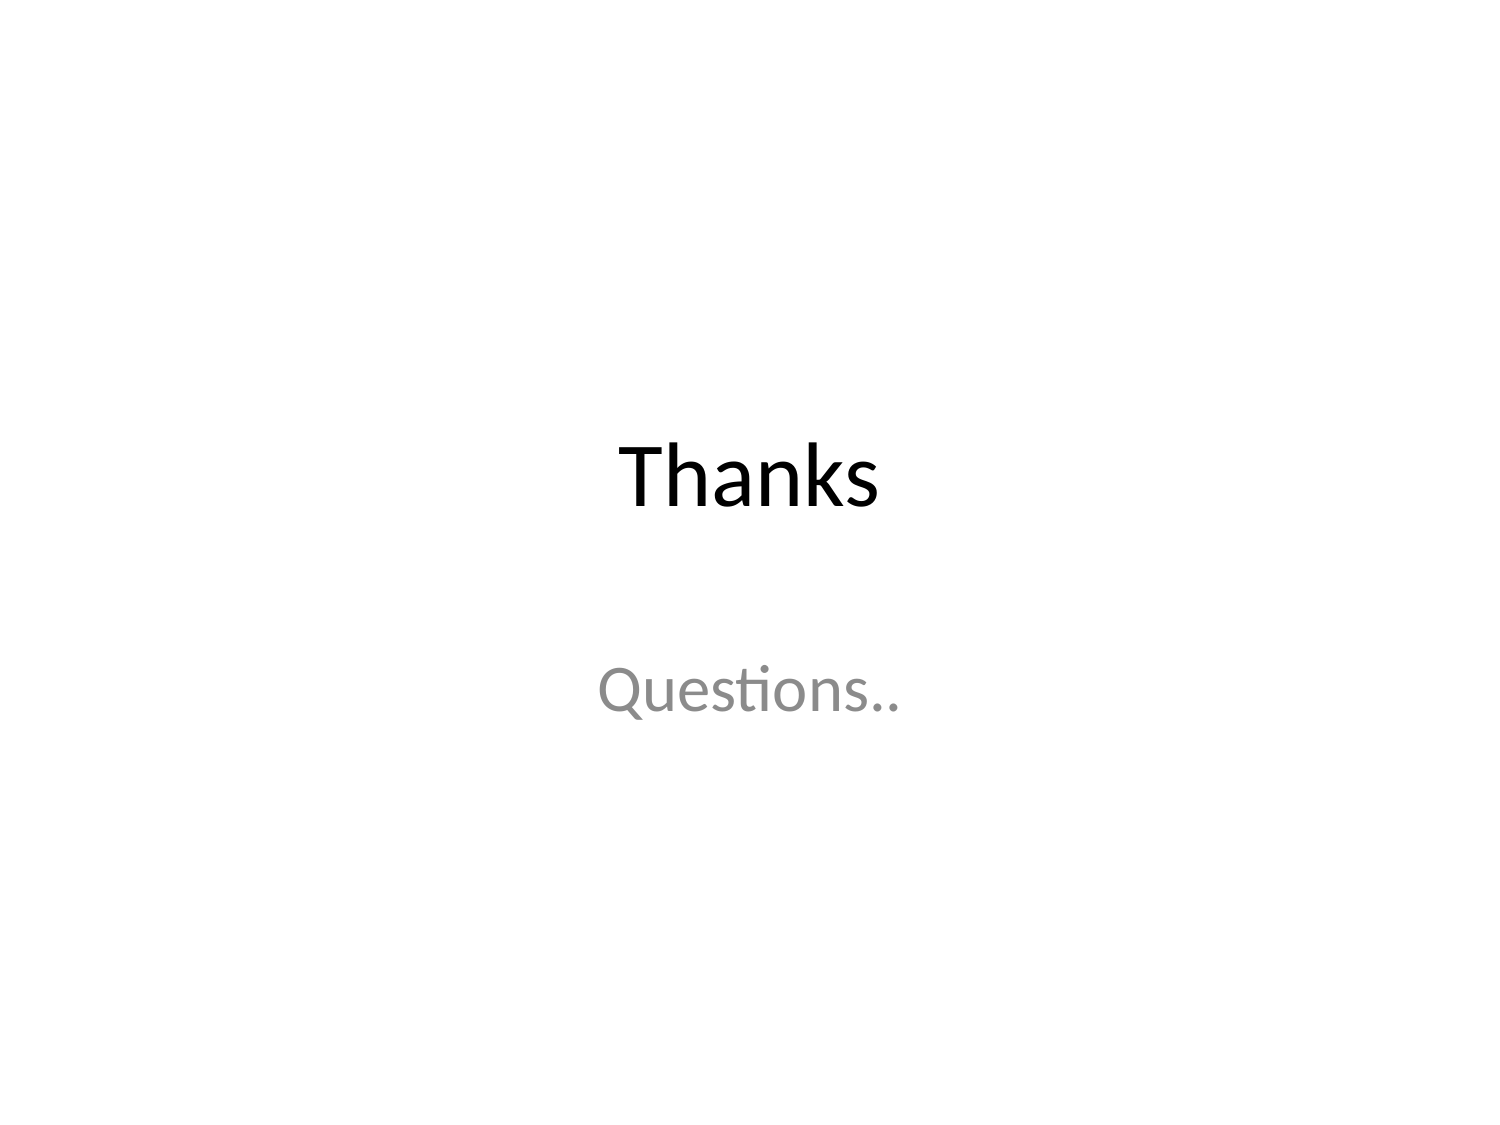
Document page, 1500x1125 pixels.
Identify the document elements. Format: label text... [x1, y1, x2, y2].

subtitle Questions.. [225, 637, 1275, 925]
title Thanks [112, 349, 1388, 591]
